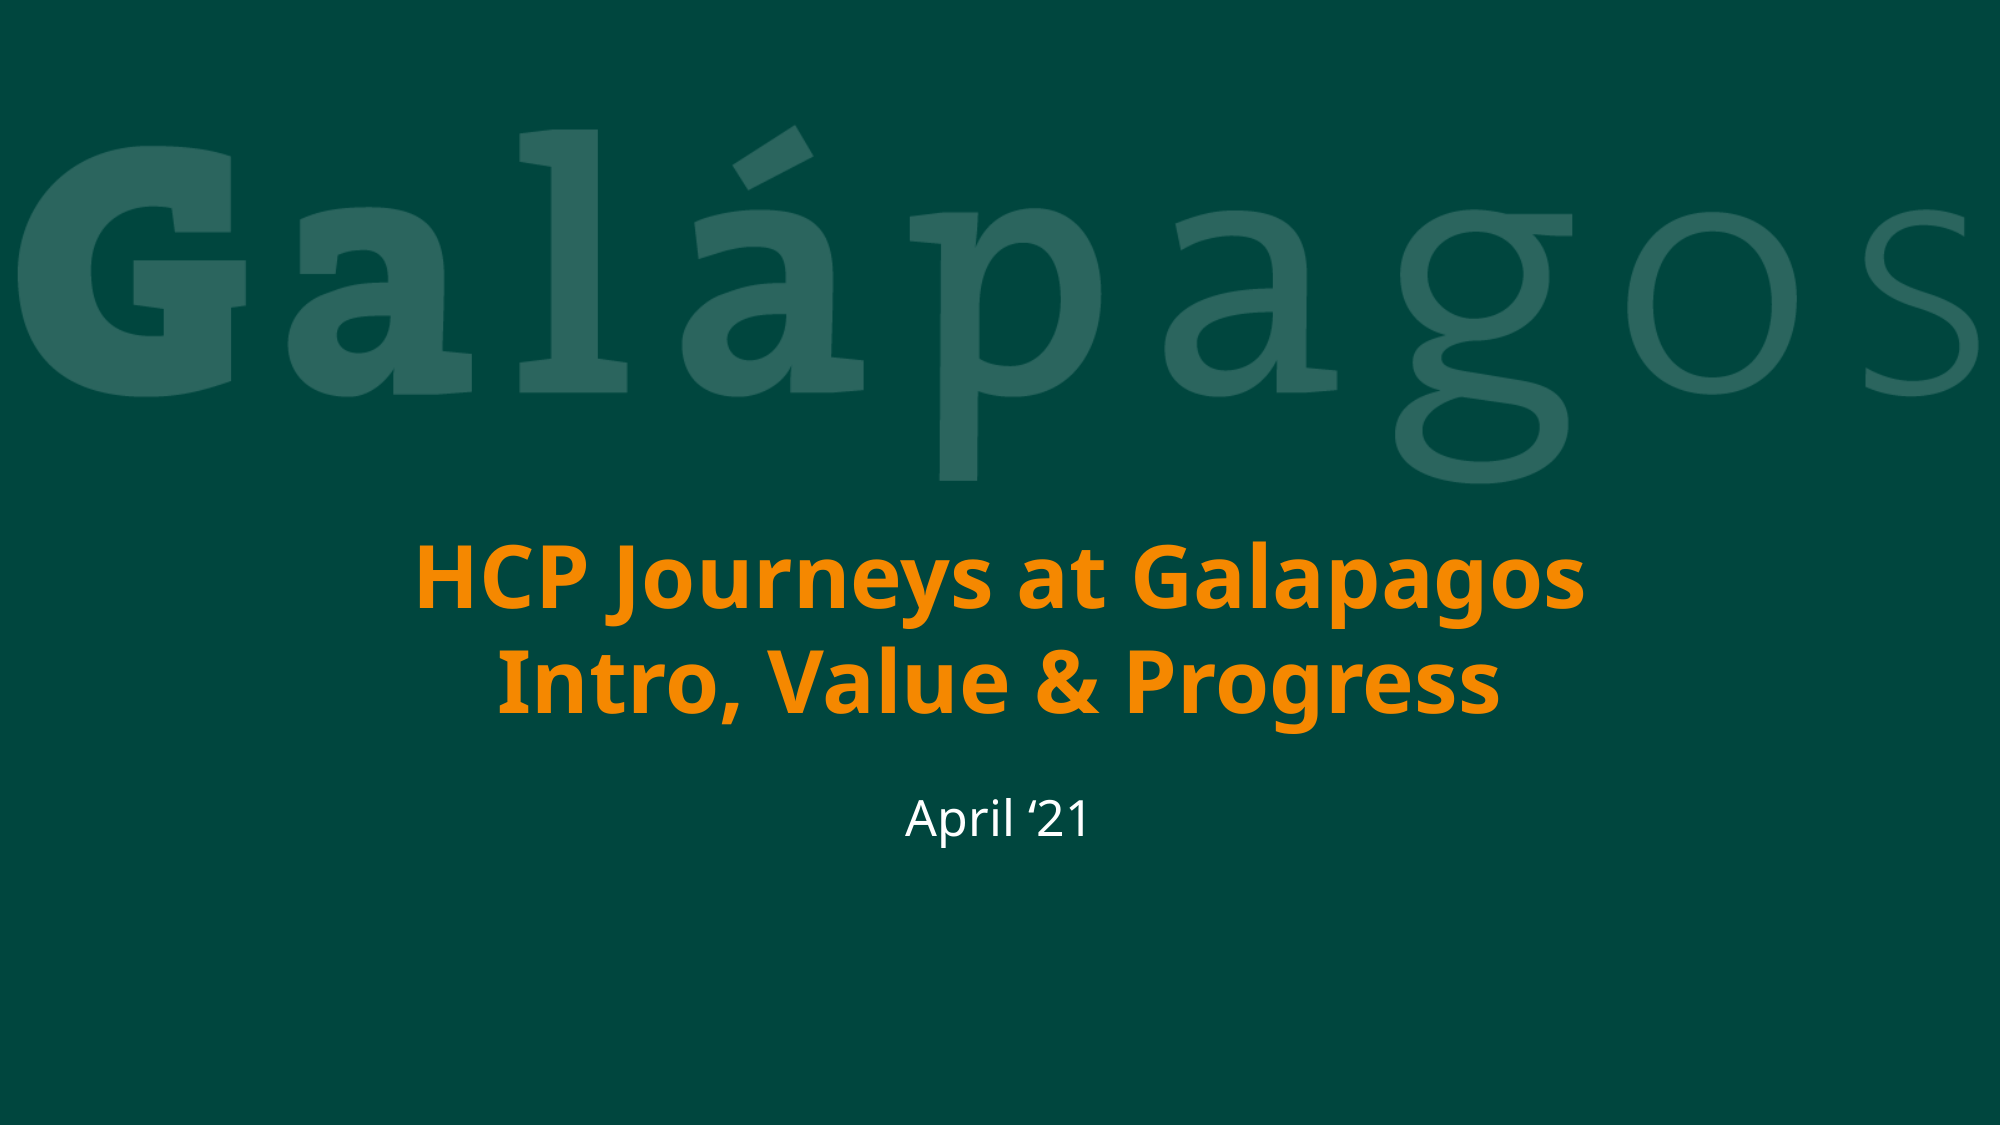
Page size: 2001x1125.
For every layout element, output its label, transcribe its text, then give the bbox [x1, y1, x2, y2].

list April ‘21 [364, 772, 1636, 861]
title HCP Journeys at Galapagos Intro, Value & Progress [26, 562, 1974, 691]
